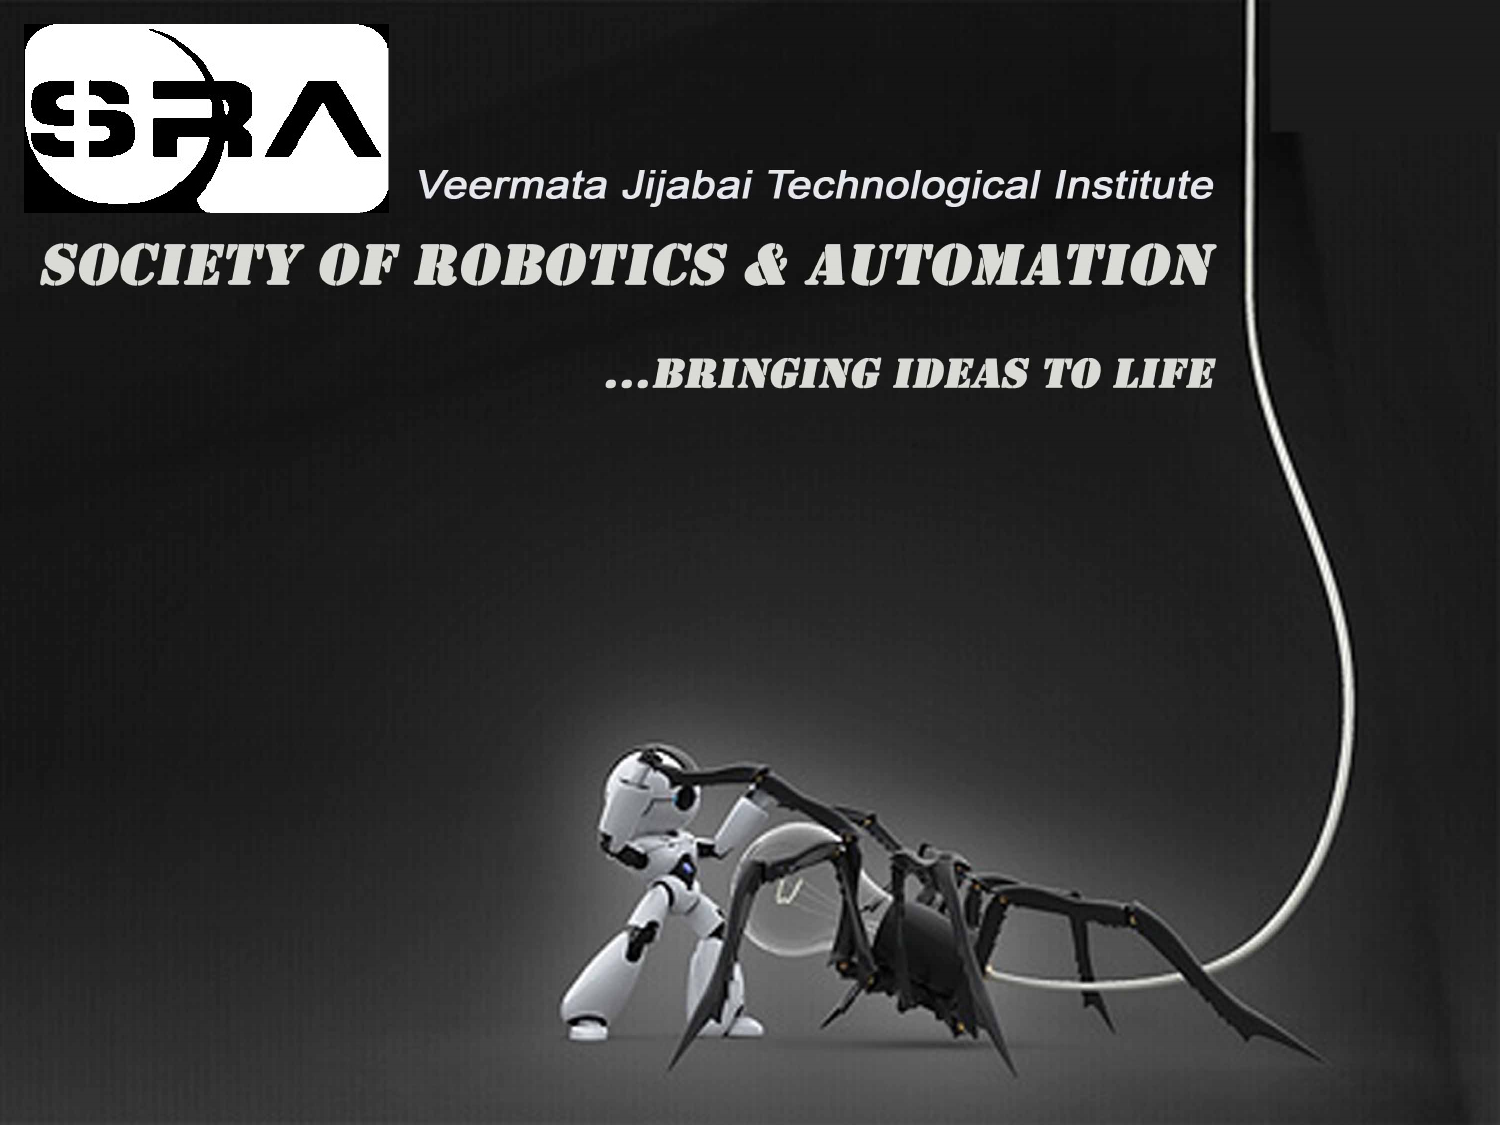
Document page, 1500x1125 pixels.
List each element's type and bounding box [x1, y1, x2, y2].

picture [24, 24, 389, 213]
list [0, 0, 1500, 1125]
